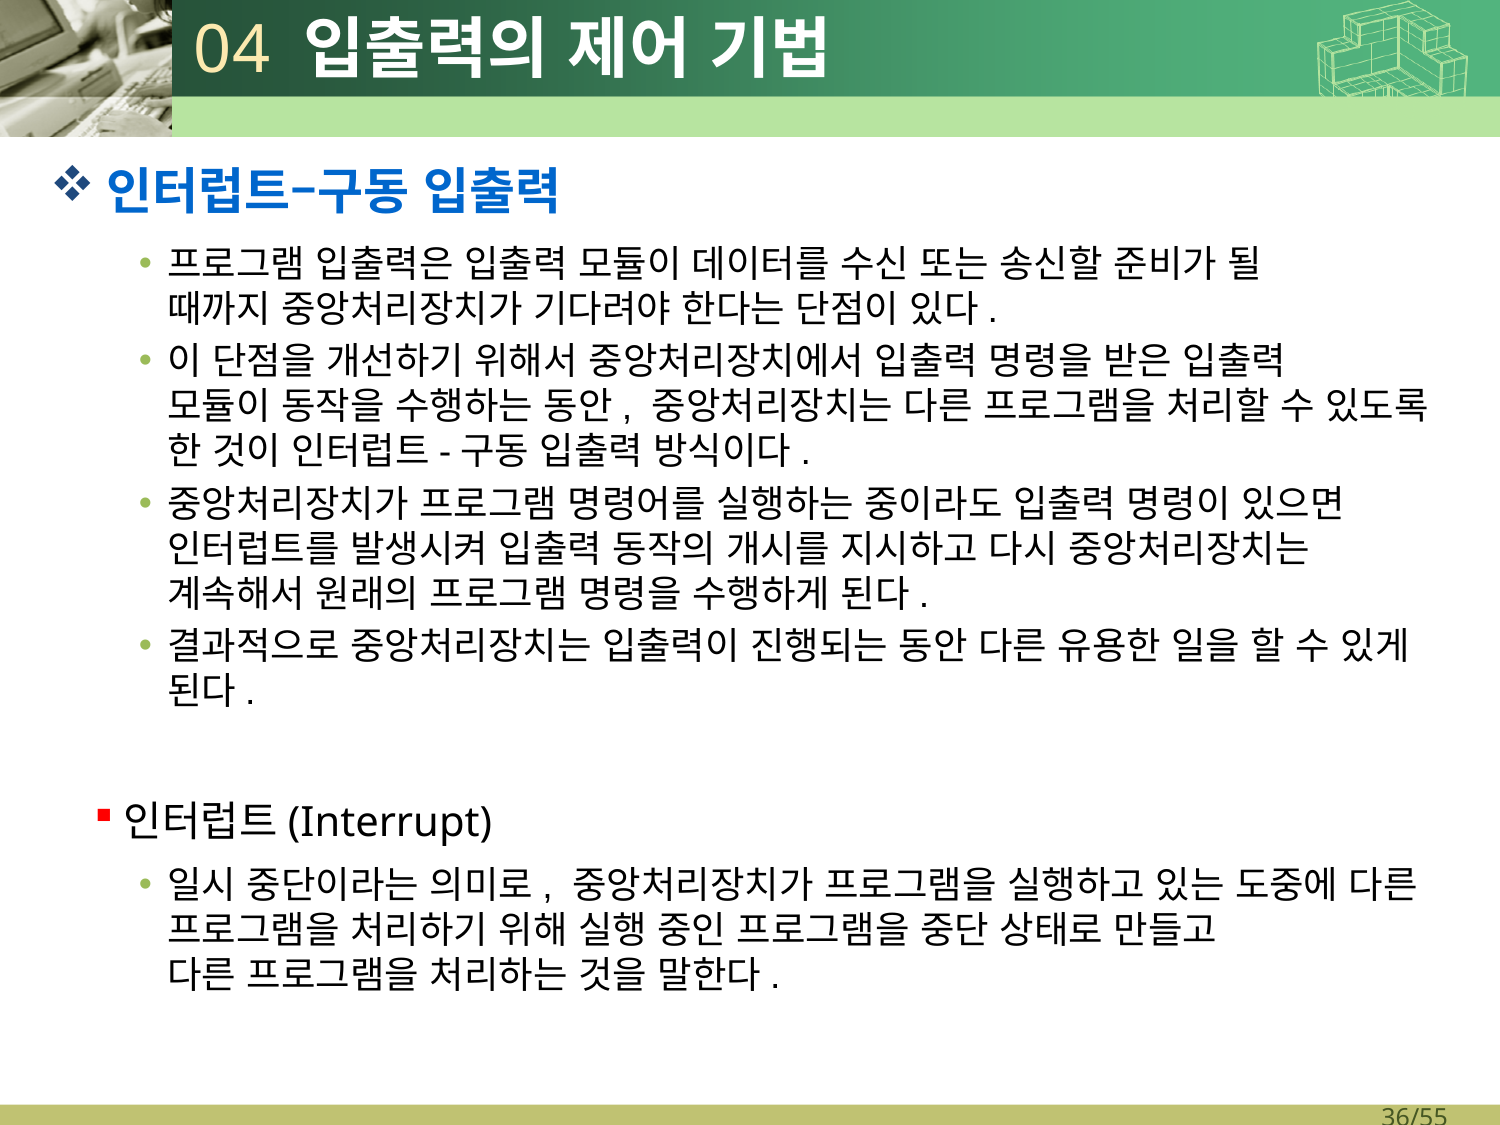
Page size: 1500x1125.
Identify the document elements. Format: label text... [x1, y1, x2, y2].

picture [0, 0, 1500, 151]
list 인터럽트–구동 입출력 프로그램 입출력은 입출력 모듈이 데이터를 수신 또는 송신할 준비가 될 때까지 중앙처리장치가 기다려야 한다는 단점이 있다. 이 단점을 개선하기 위해서 중앙처리장치에서 입출력 명령을 받은 입출력 모듈이 동작을 수행하는 동안, 중앙처리장치는 다른 프로그램을 처리할 수 있도록 한 것이 인터럽트-구동 입출력 방식이다. 중앙처리장치가 프로그램 명령어를 실행하는 중이라도 입출력 명령이 있으면 인터럽트를 발생시켜 입출력 동작의 개시를 지시하고 다시 중앙처리장치는 계속해서 원래의 프로그램 명령을 수행하게 된다. 결과적으로 중앙처리장치는 입출력이 진행되는 동안 다른 유용한 일을 할 수 있게 된다. 인터럽트(Interrupt) 일시 중단이라는 의미로, 중앙처리장치가 프로그램을 실행하고 있는 도중에 다른 프로그램을 처리하기 위해 실행 중인 프로그램을 중단 상태로 만들고 다른 프로그램을 처리하는 것을 말한다. [35, 152, 1465, 1079]
title 04 입출력의 제어 기법 [178, 9, 1339, 82]
